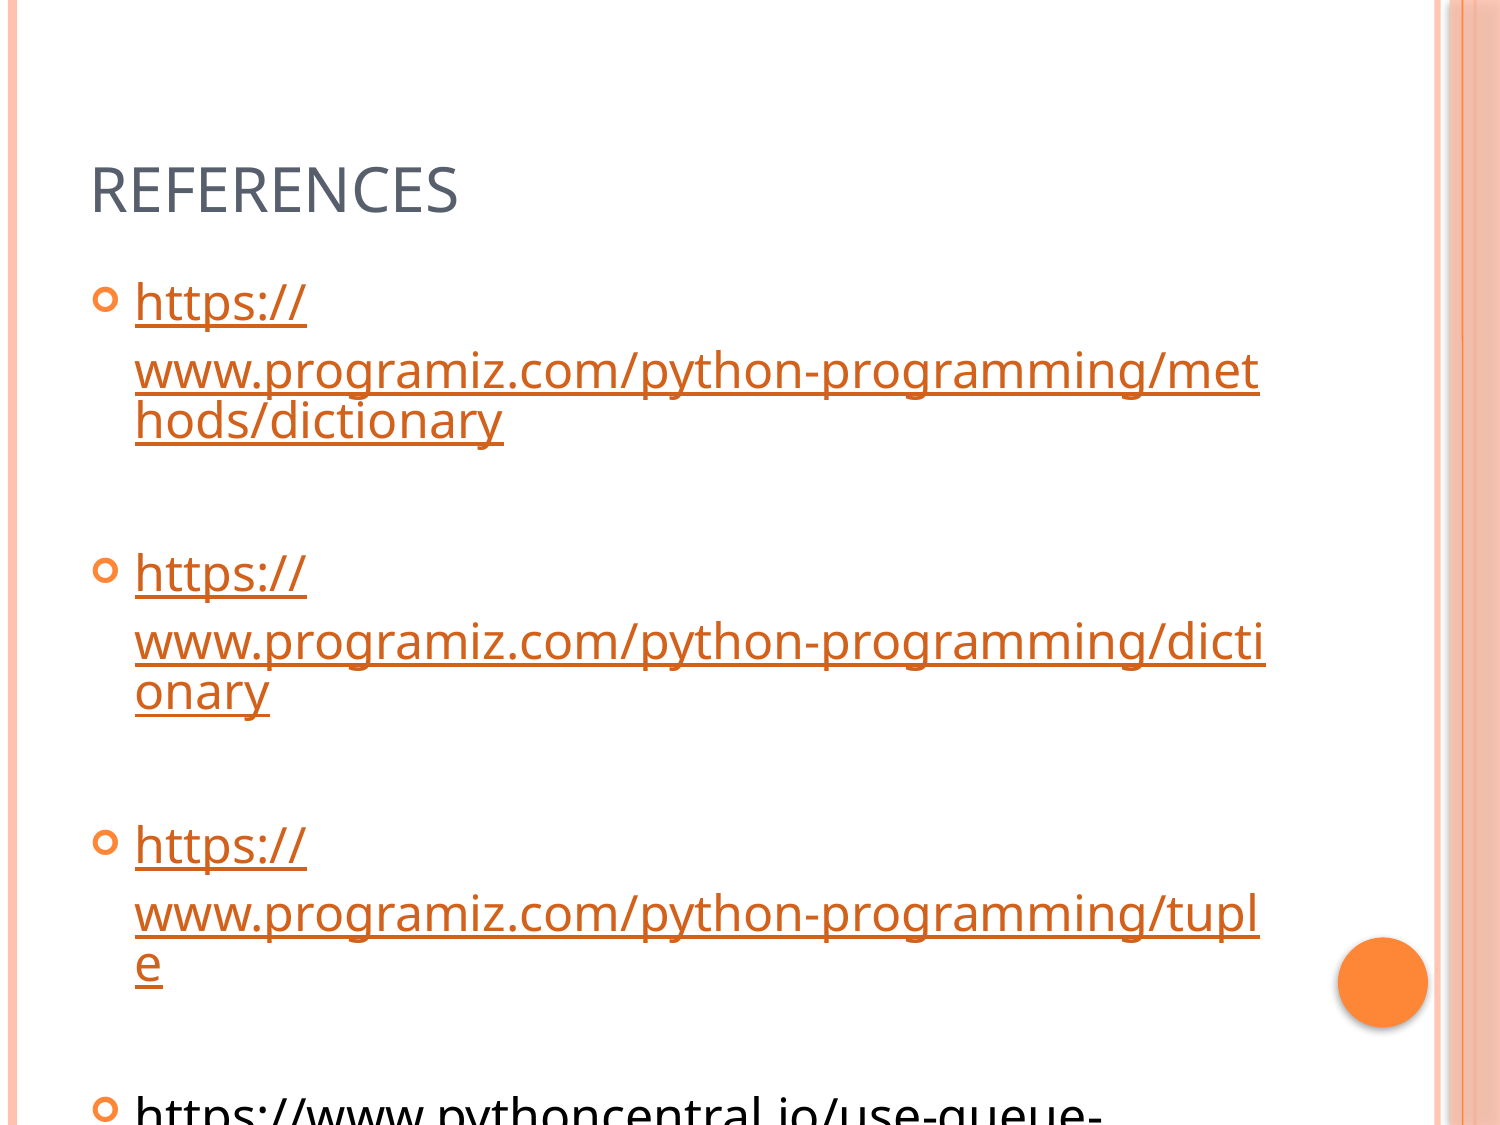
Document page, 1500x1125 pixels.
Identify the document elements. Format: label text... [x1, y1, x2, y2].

title References [75, 45, 1300, 233]
list https://www.programiz.com/python-programming/methods/dictionary https://www.programiz.com/python-programming/dictionary https://www.programiz.com/python-programming/tuple https://www.pythoncentral.io/use-queue-beginners-guide/ [75, 262, 1300, 1062]
